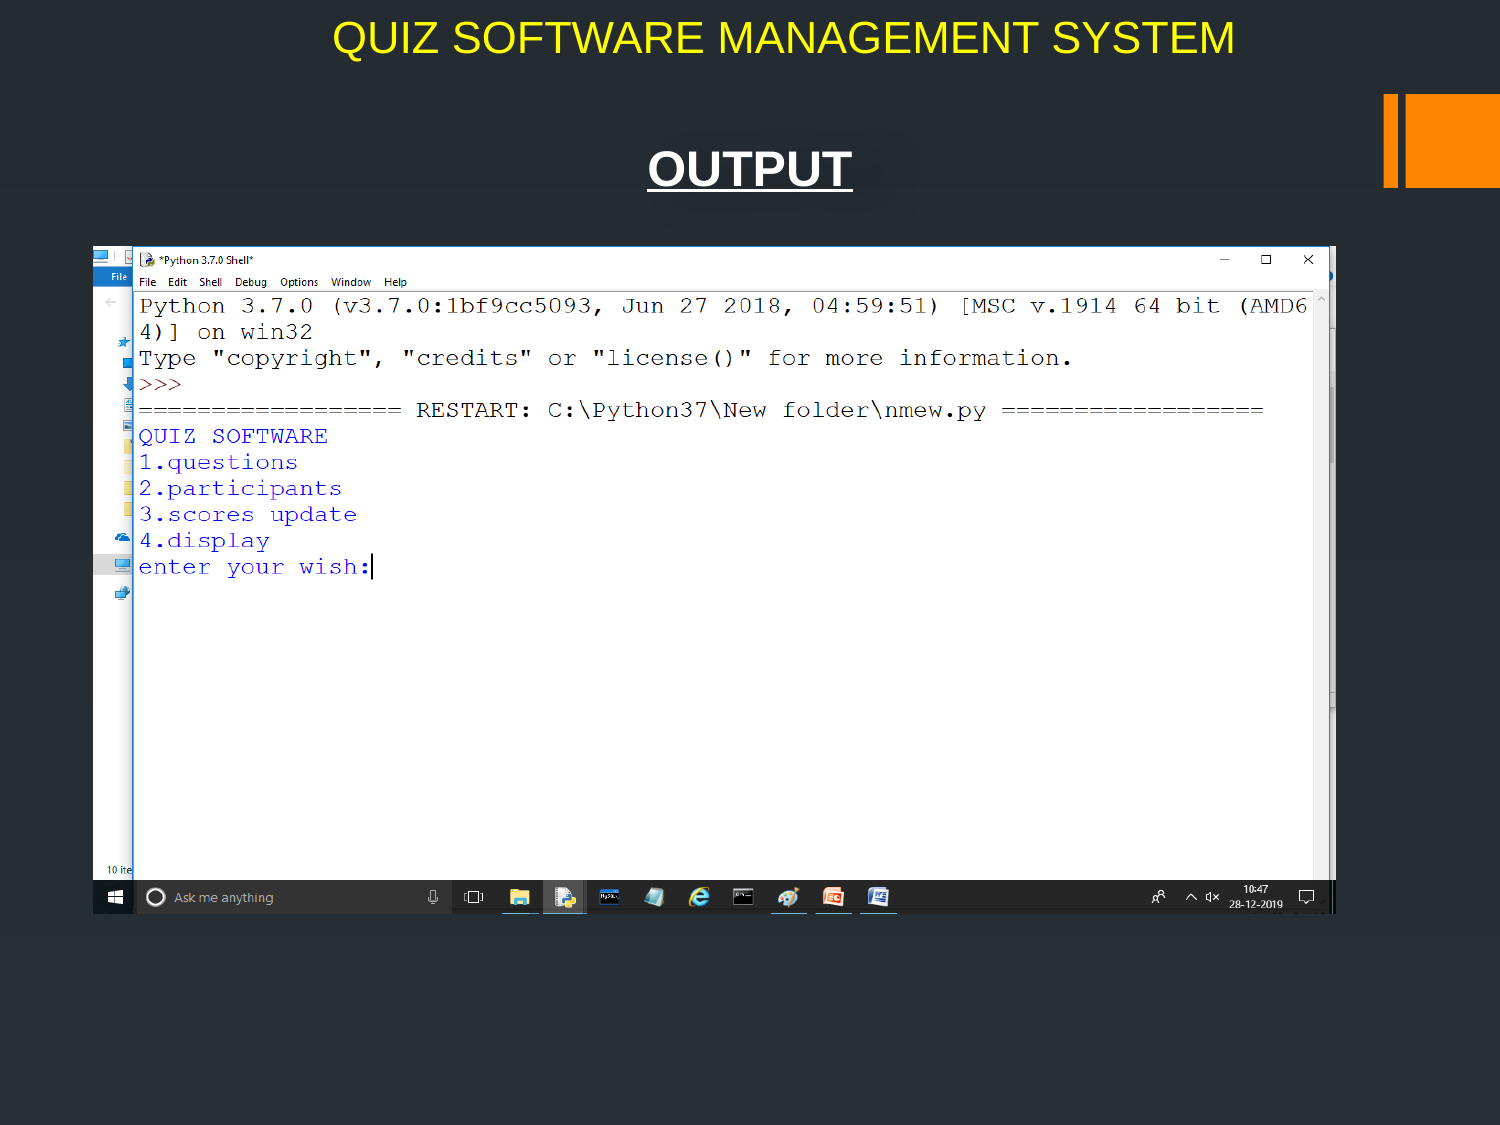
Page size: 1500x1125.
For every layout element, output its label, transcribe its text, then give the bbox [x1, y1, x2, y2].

subtitle OUTPUT [0, 128, 1500, 1125]
picture [93, 245, 1337, 915]
title QUIZ SOFTWARE MANAGEMENT SYSTEM [140, 0, 1429, 71]
